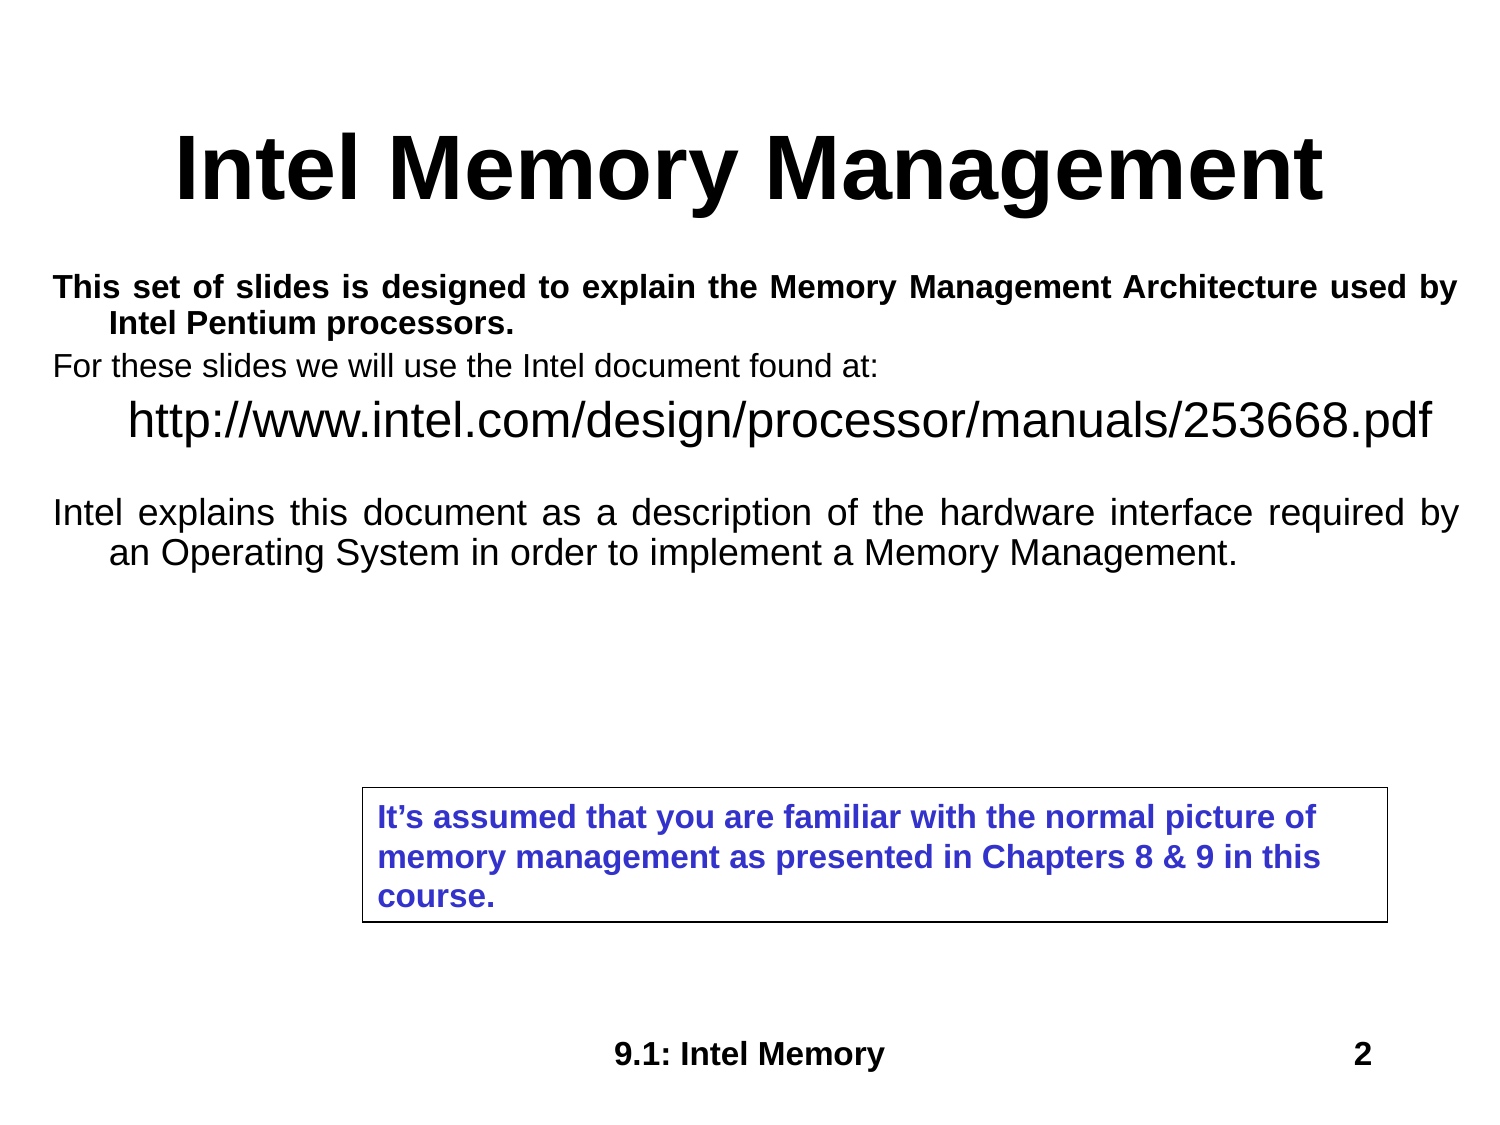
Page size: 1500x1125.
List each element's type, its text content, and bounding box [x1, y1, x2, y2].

slide_number 2 [1074, 1025, 1388, 1100]
title Intel Memory Management [112, 99, 1388, 225]
text_box It’s assumed that you are familiar with the normal picture of memory management as presented in Chapters 8 & 9 in this course. [362, 787, 1388, 922]
list This set of slides is designed to explain the Memory Management Architecture used by Intel Pentium processors. For these slides we will use the Intel document found at: http://www.intel.com/design/processor/manuals/253668.pdf Intel explains this document as a description of the hardware interface required by an Operating System in order to implement a Memory Management. [37, 262, 1475, 938]
footer 9.1: Intel Memory [512, 1025, 988, 1100]
